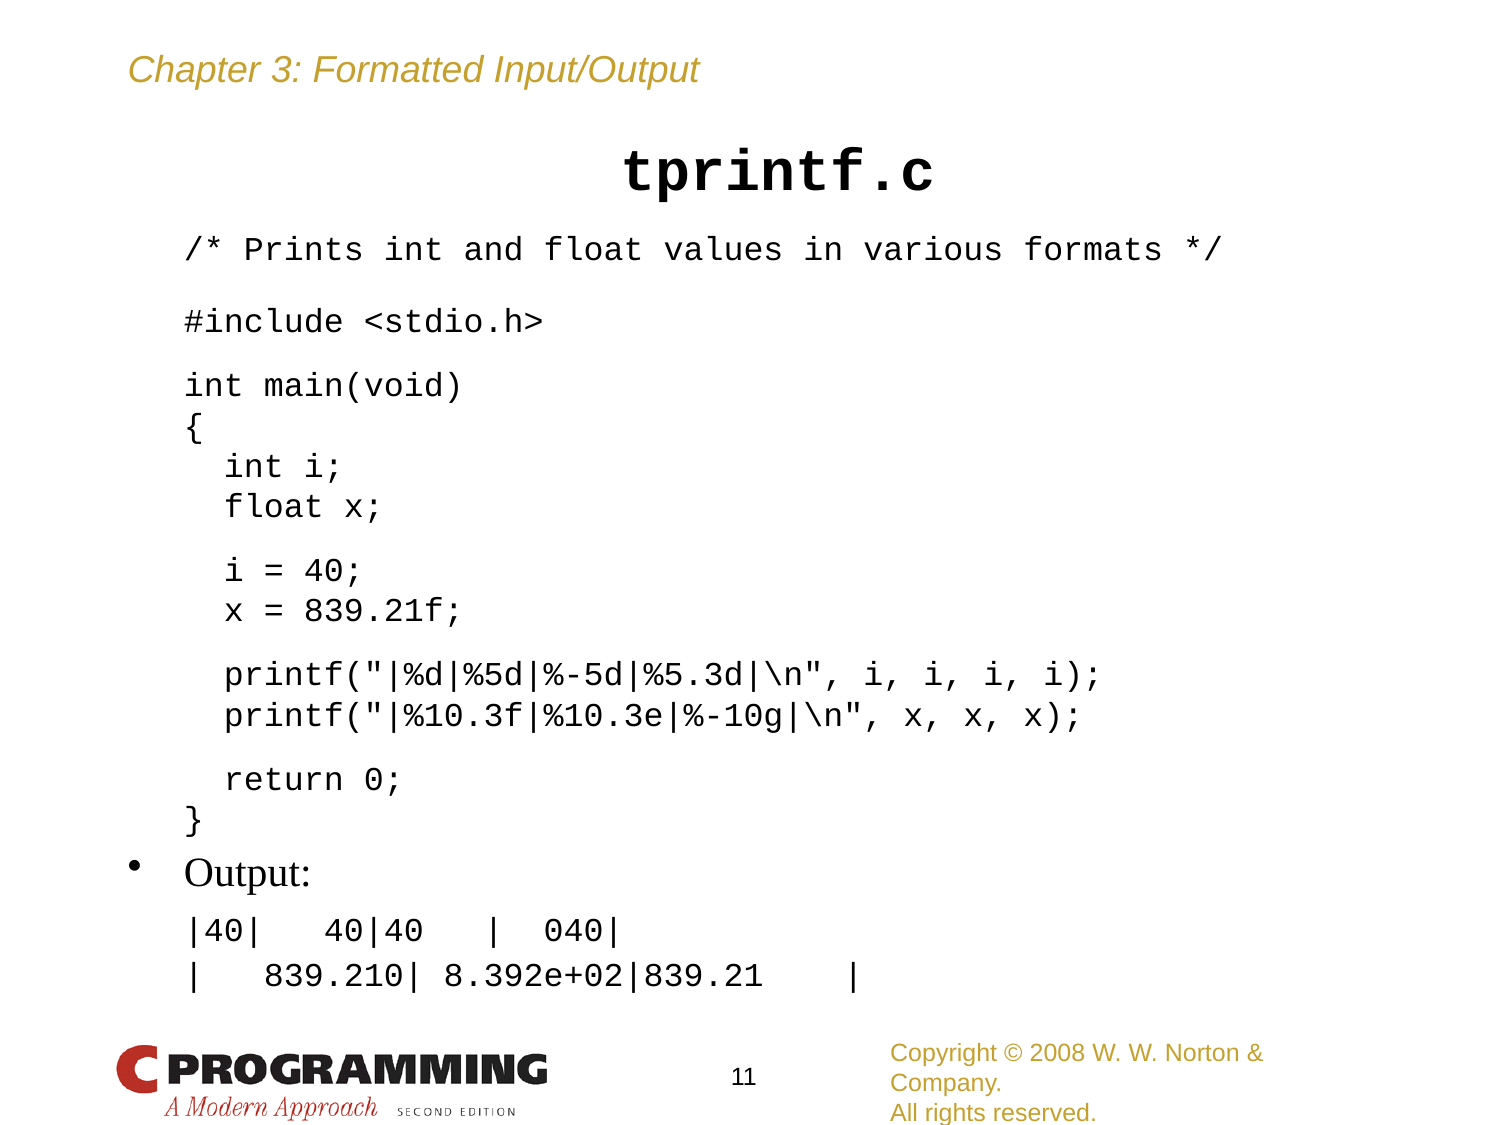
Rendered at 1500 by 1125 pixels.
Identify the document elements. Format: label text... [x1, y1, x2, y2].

slide_number 11 [687, 1049, 801, 1101]
list tprintf.c /* Prints int and float values in various formats */ #include <stdio.h> int main(void) { int i; float x; i = 40; x = 839.21f; printf("|%d|%5d|%-5d|%5.3d|\n", i, i, i, i); printf("|%10.3f|%10.3e|%-10g|\n", x, x, x); return 0; } Output: |40| 40|40 | 040| | 839.210| 8.392e+02|839.21 | [112, 125, 1388, 1038]
picture [112, 1041, 550, 1123]
footer Copyright © 2008 W. W. Norton & Company. All rights reserved. [874, 1043, 1388, 1119]
